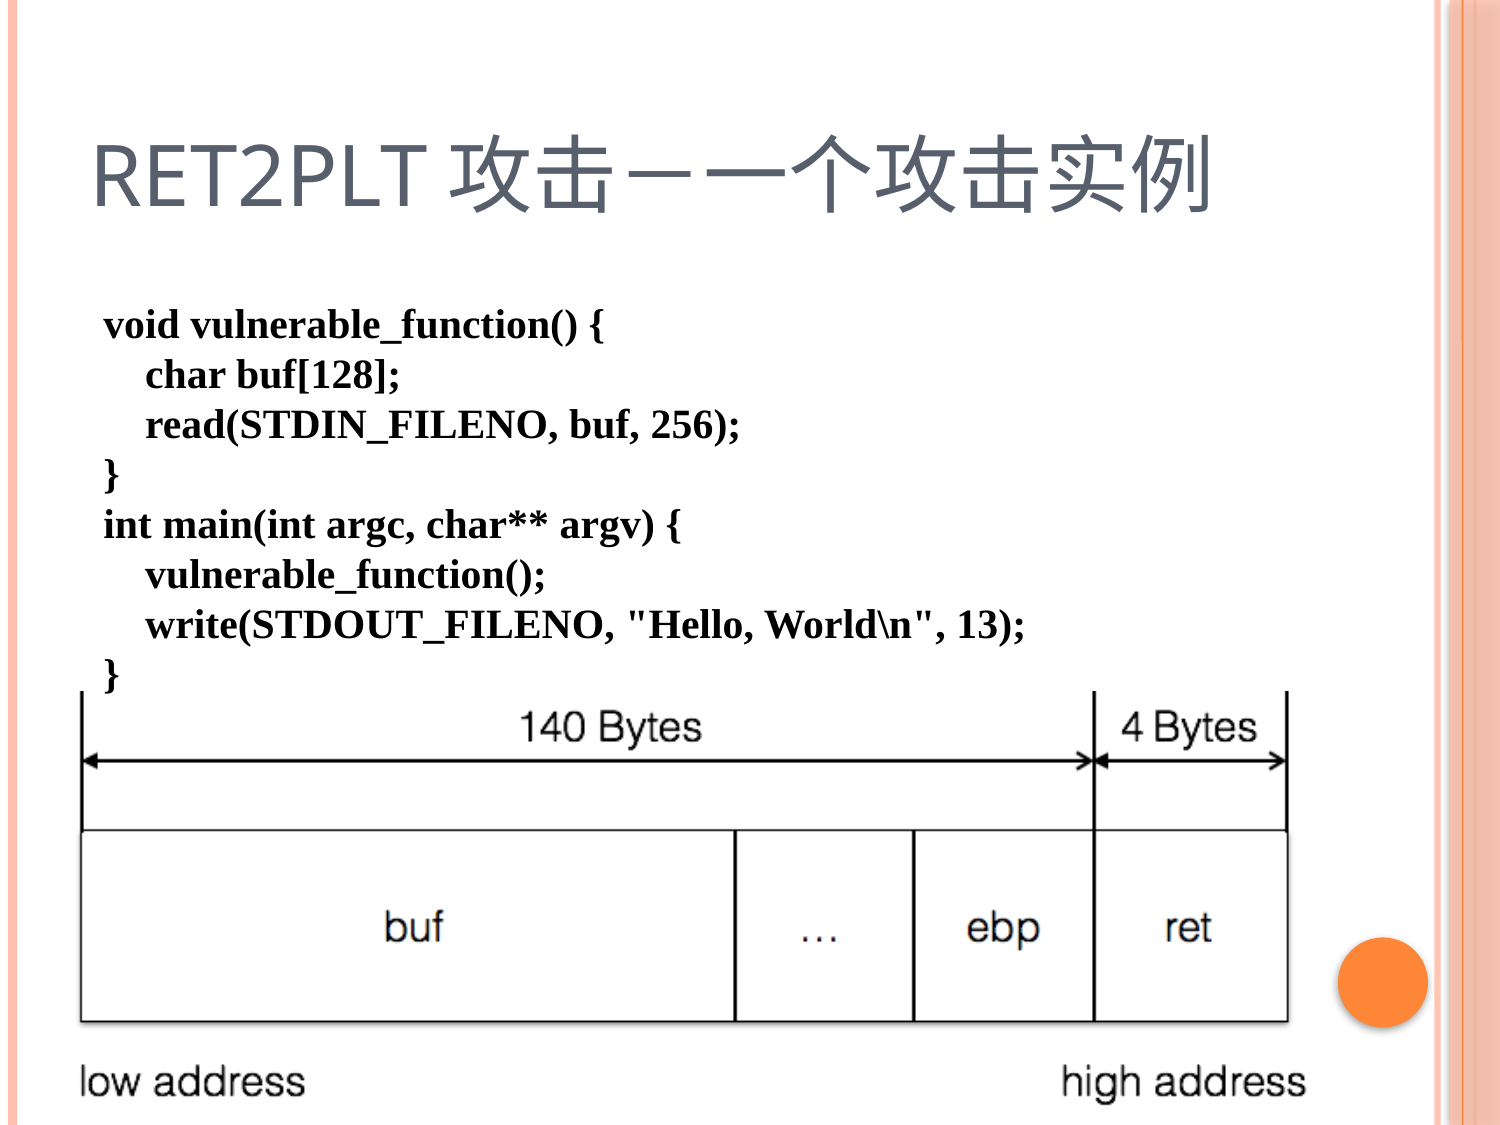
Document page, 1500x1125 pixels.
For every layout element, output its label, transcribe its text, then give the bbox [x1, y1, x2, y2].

title Ret2plt攻击－一个攻击实例 [75, 45, 1300, 233]
text_box void vulnerable_function() { char buf[128]; read(STDIN_FILENO, buf, 256); } int main(int argc, char** argv) { vulnerable_function(); write(STDOUT_FILENO, "Hello, World\n", 13); } [88, 289, 1338, 705]
picture [69, 690, 1318, 1114]
